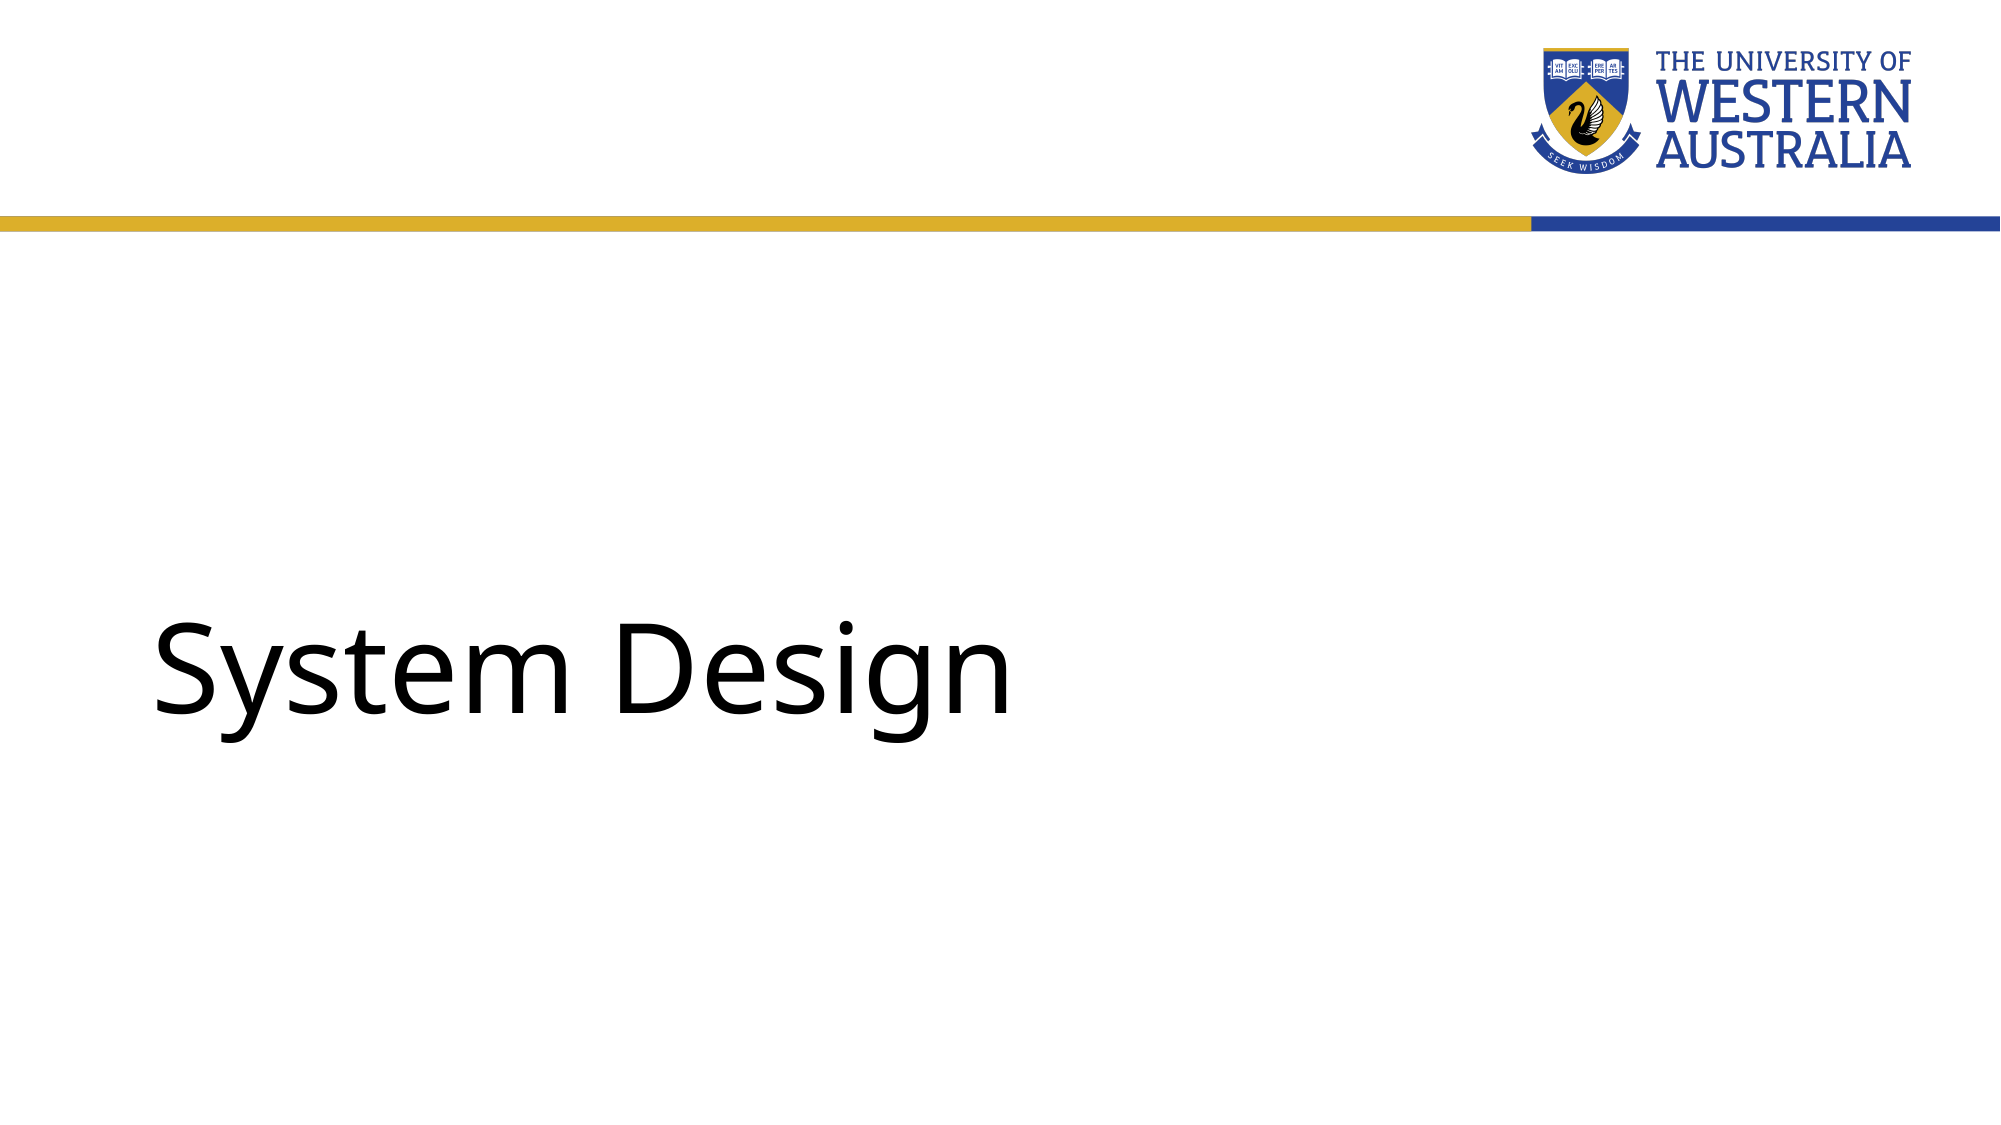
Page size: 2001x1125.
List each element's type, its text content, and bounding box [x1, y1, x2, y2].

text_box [0, 216, 2000, 232]
picture [1531, 48, 1911, 174]
title System Design [136, 280, 1862, 749]
